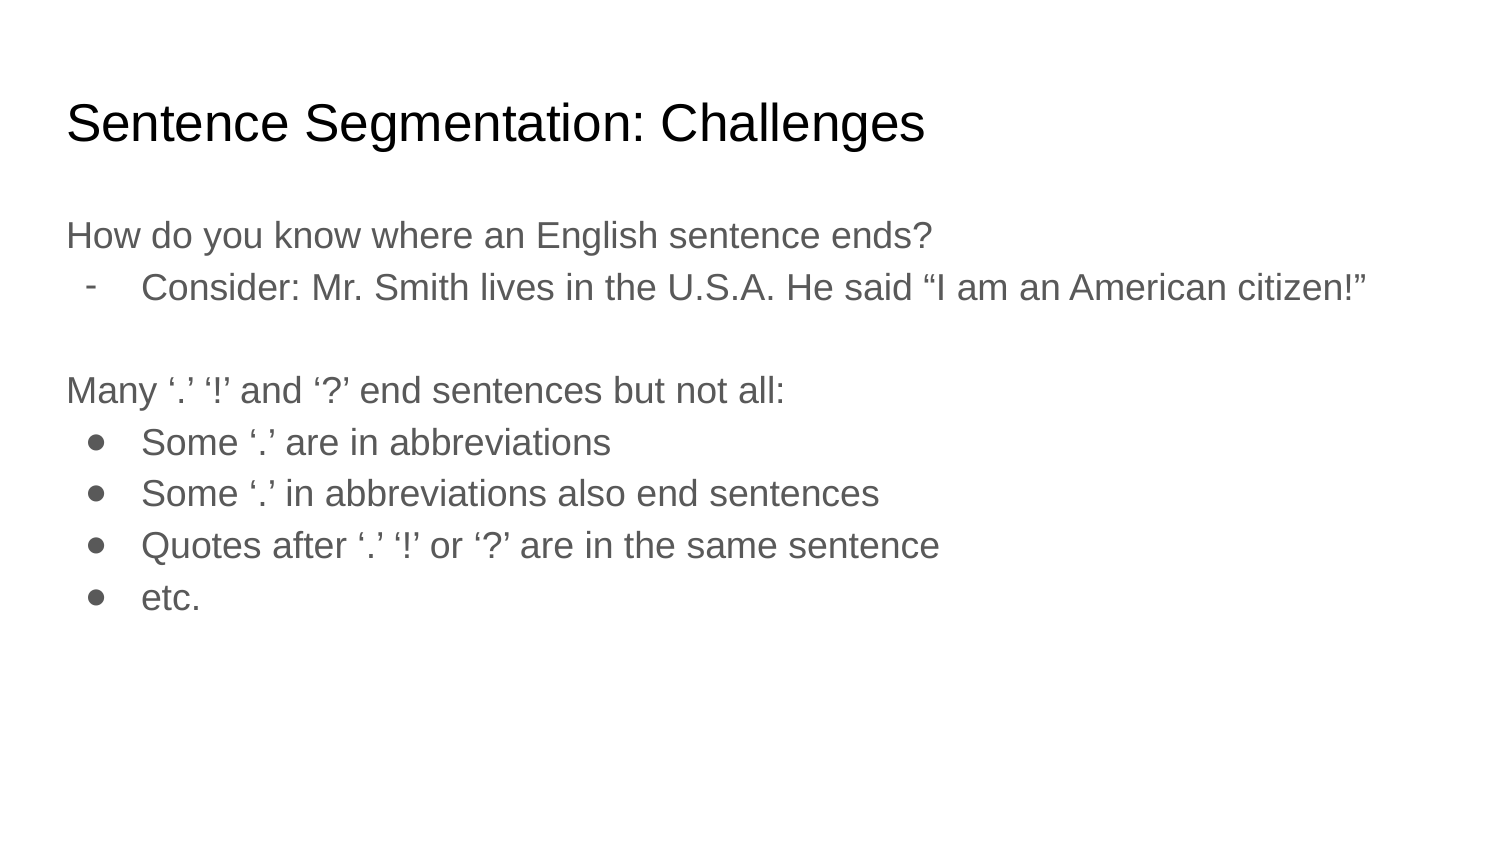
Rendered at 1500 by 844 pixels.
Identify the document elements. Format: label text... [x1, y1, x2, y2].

list How do you know where an English sentence ends? Consider: Mr. Smith lives in the U.S.A. He said “I am an American citizen!” Many ‘.’ ‘!’ and ‘?’ end sentences but not all: Some ‘.’ are in abbreviations Some ‘.’ in abbreviations also end sentences Quotes after ‘.’ ‘!’ or ‘?’ are in the same sentence etc. [51, 189, 1449, 750]
title Sentence Segmentation: Challenges [51, 72, 1449, 167]
